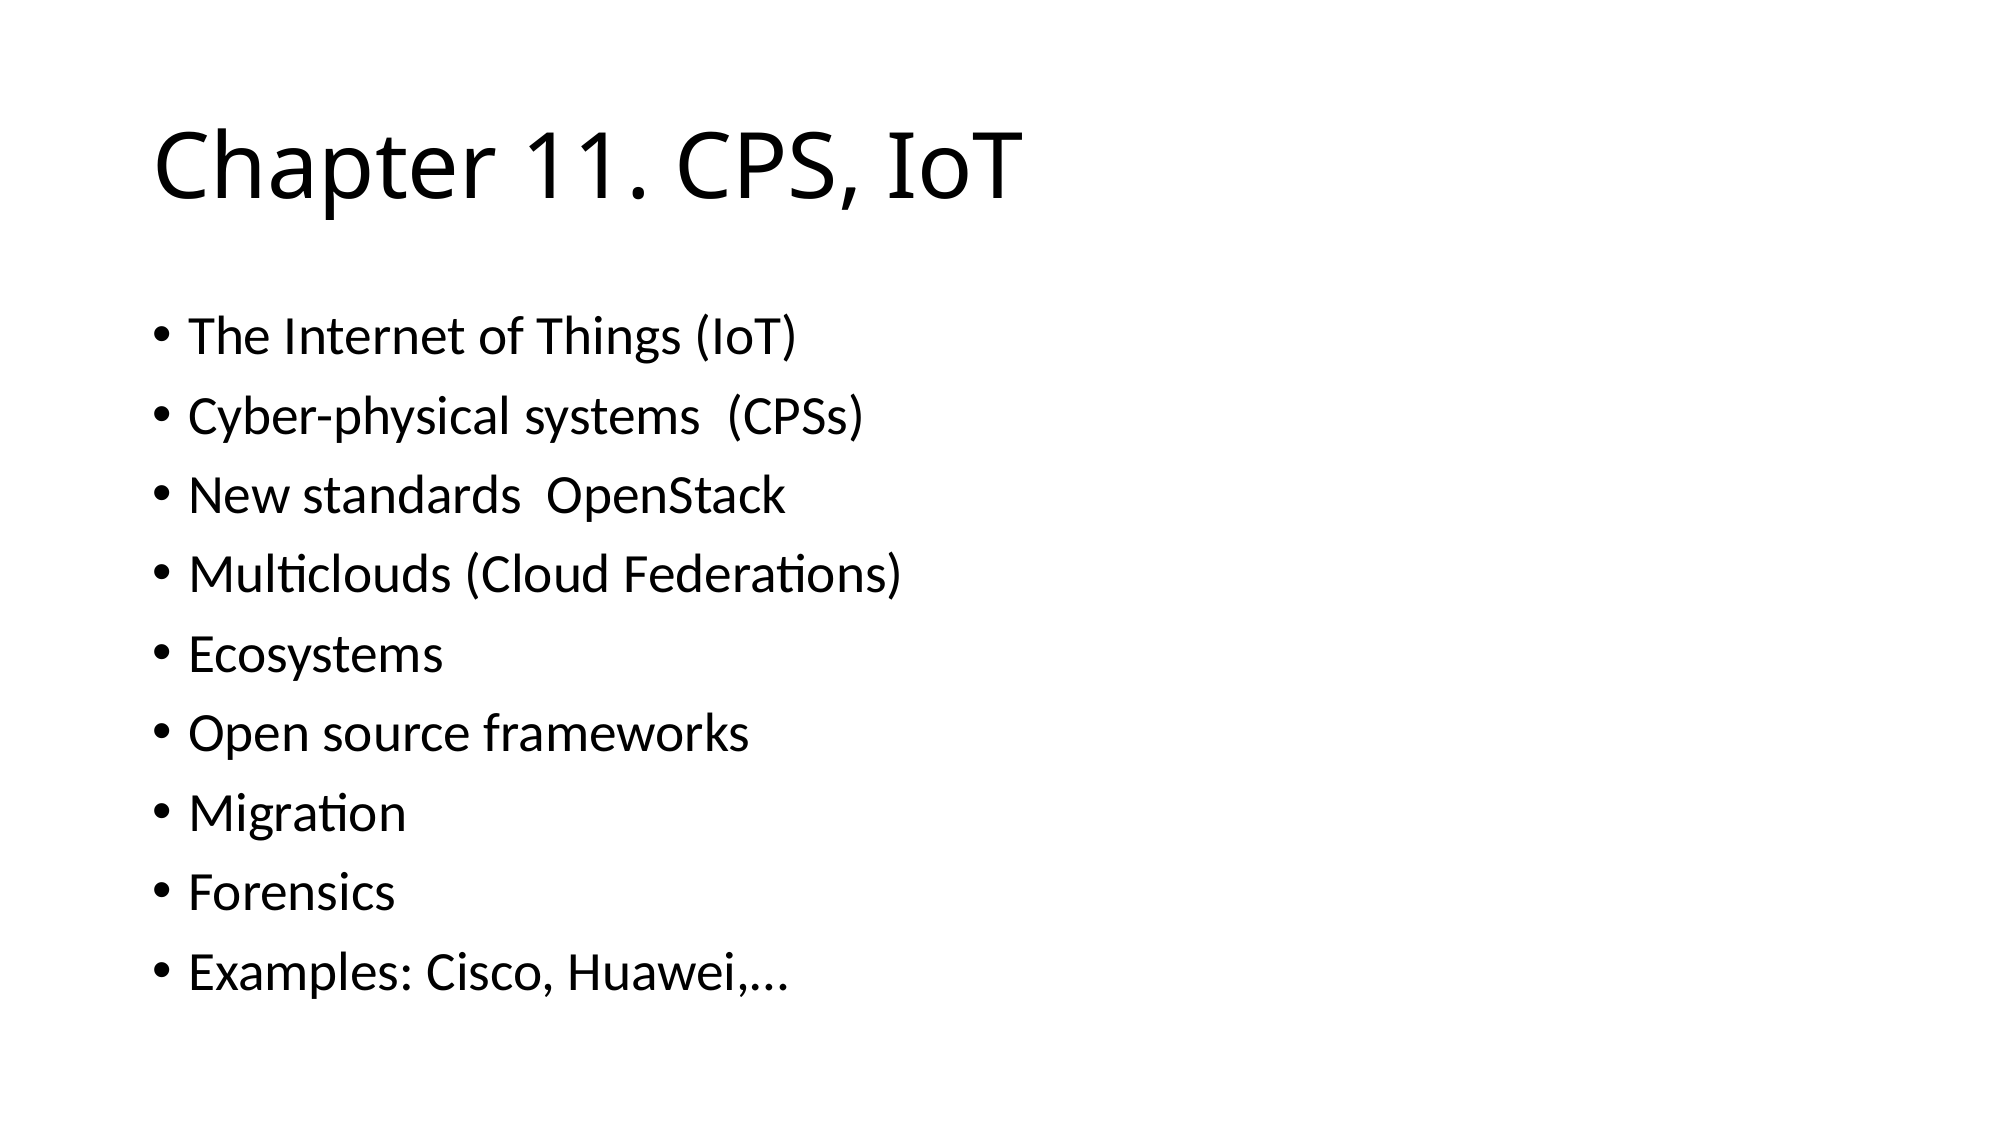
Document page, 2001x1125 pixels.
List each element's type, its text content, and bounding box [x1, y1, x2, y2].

title Chapter 11. CPS, IoT [137, 59, 1863, 278]
list The Internet of Things (IoT) Cyber-physical systems (CPSs) New standards OpenStack Multiclouds (Cloud Federations) Ecosystems Open source frameworks Migration Forensics Examples: Cisco, Huawei,… [137, 299, 1863, 1014]
